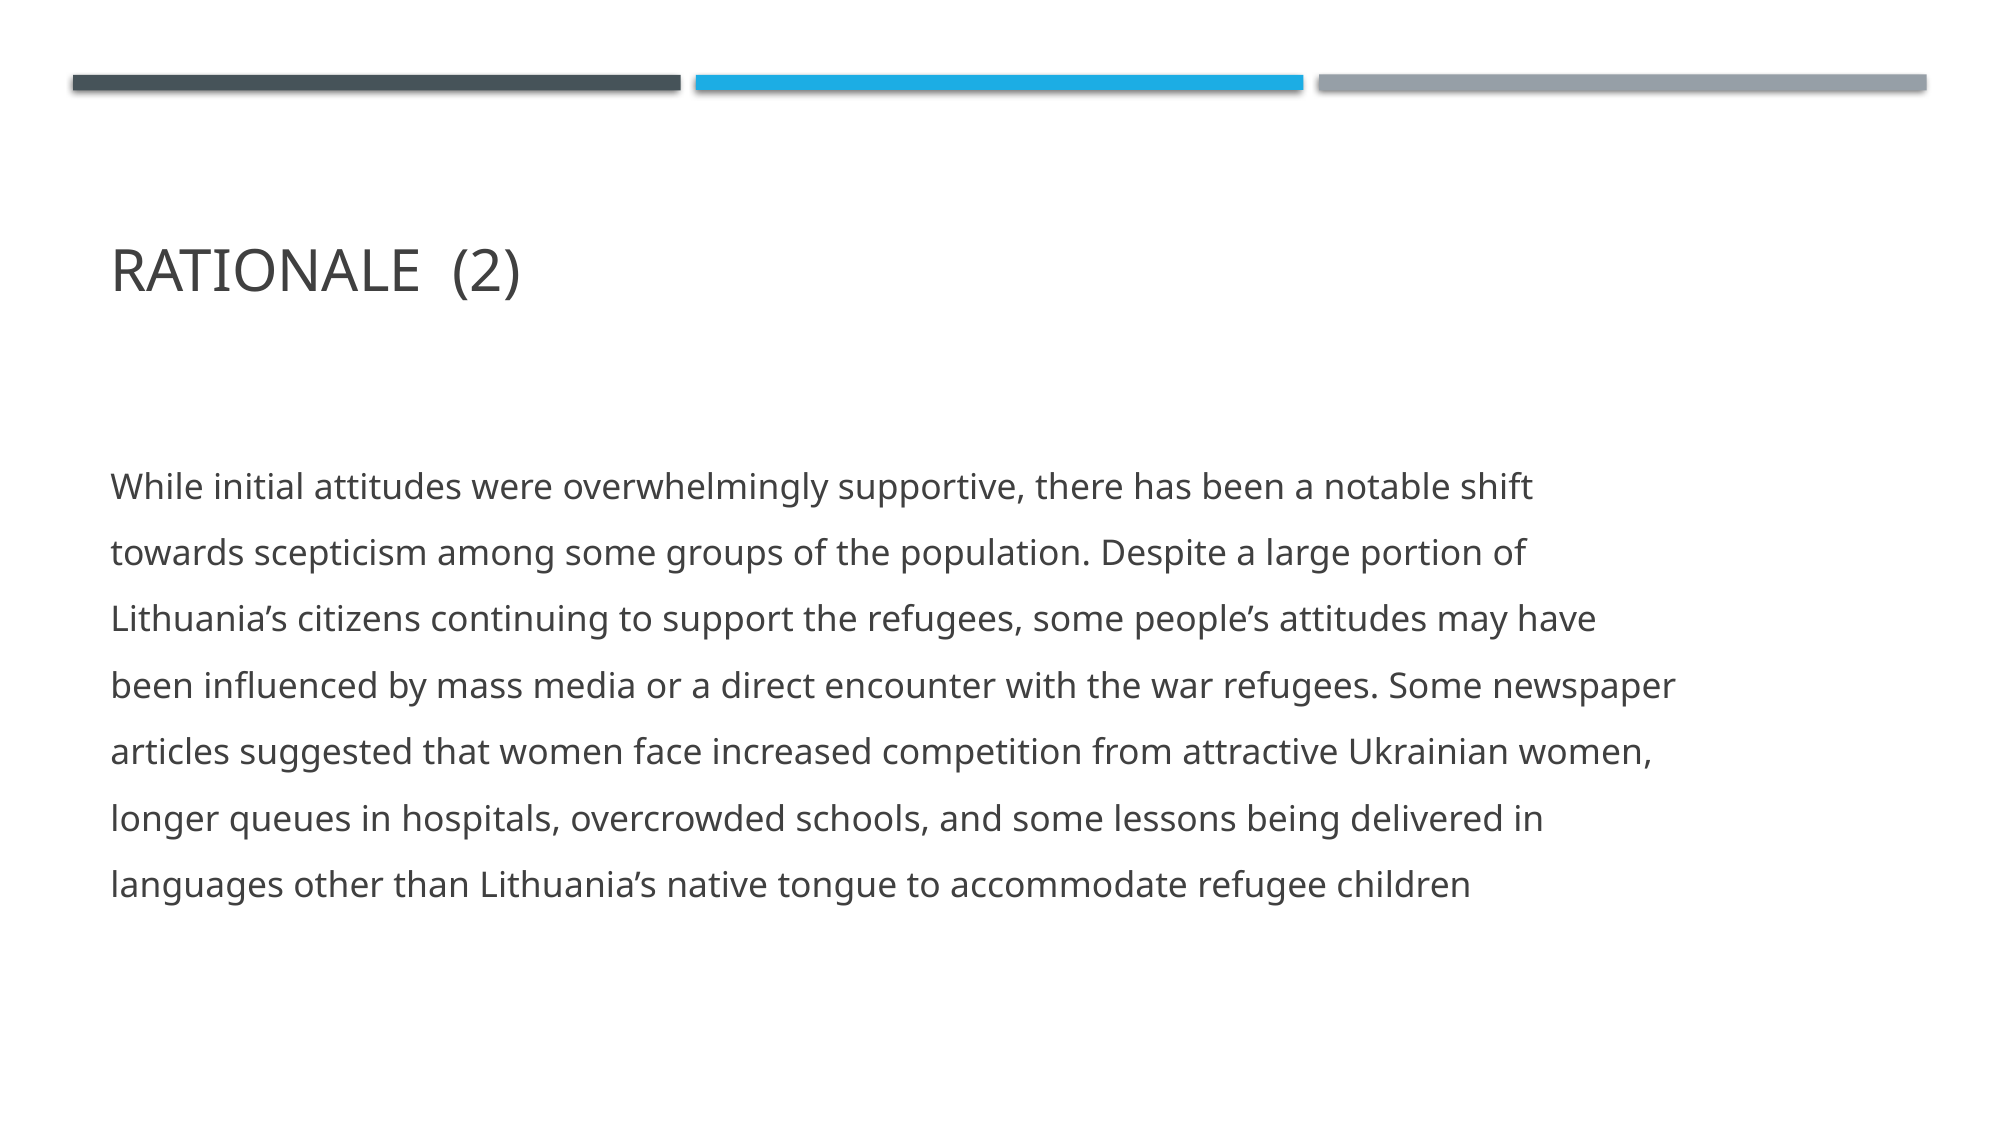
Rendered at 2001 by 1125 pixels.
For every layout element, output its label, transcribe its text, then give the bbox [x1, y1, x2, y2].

list While initial attitudes were overwhelmingly supportive, there has been a notable shift towards scepticism among some groups of the population. Despite a large portion of Lithuania’s citizens continuing to support the refugees, some people’s attitudes may have been influenced by mass media or a direct encounter with the war refugees. Some newspaper articles suggested that women face increased competition from attractive Ukrainian women, longer queues in hospitals, overcrowded schools, and some lessons being delivered in languages other than Lithuania’s native tongue to accommodate refugee children [95, 383, 1905, 981]
title Rationale (2) [95, 115, 1905, 311]
